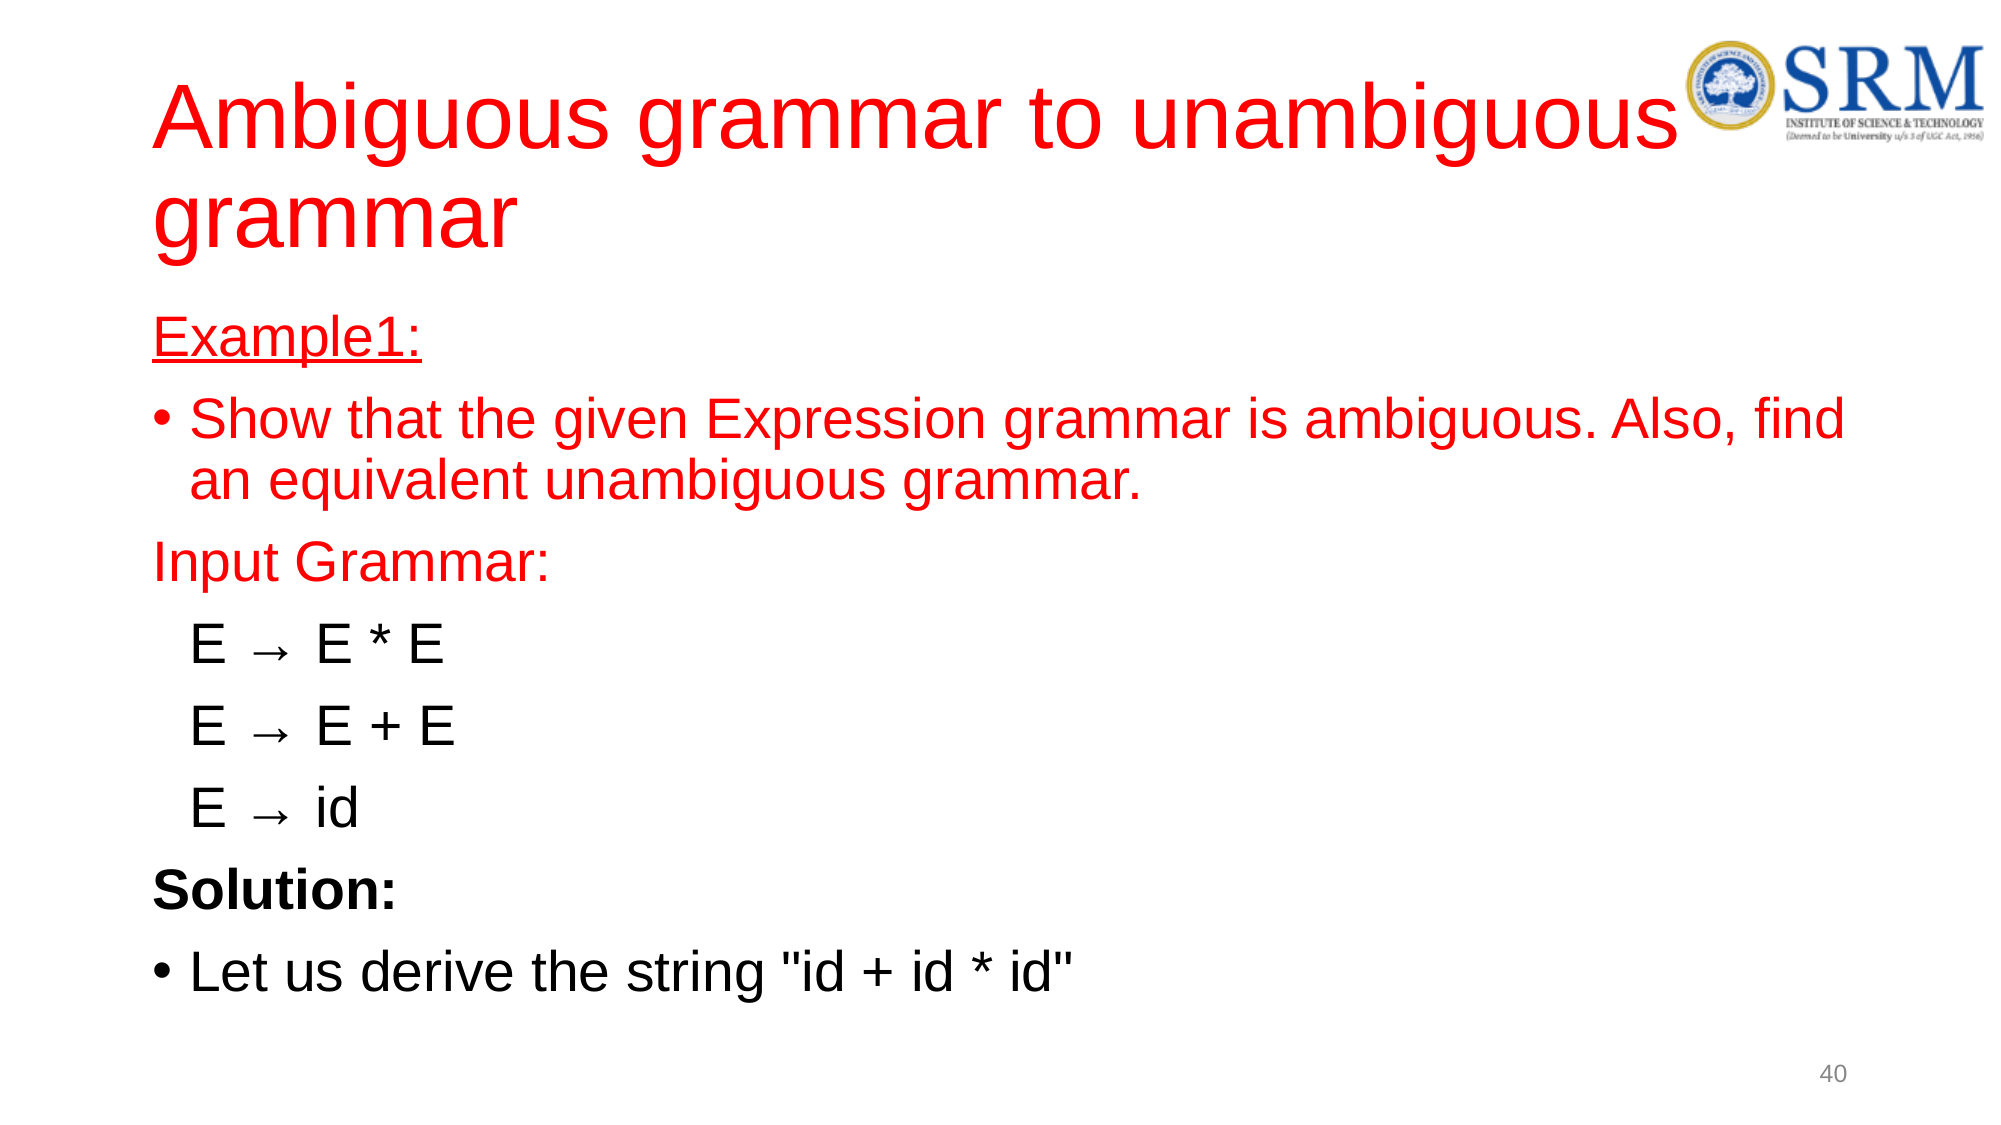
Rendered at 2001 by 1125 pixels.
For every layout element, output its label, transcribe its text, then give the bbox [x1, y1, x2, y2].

title Ambiguous grammar to unambiguous grammar [137, 59, 1863, 278]
slide_number 40 [1412, 1042, 1863, 1103]
picture [1674, 0, 1993, 182]
list Example1: Show that the given Expression grammar is ambiguous. Also, find an equivalent unambiguous grammar. Input Grammar: E → E * E E → E + E E → id Solution: Let us derive the string "id + id * id" [137, 299, 1863, 1014]
